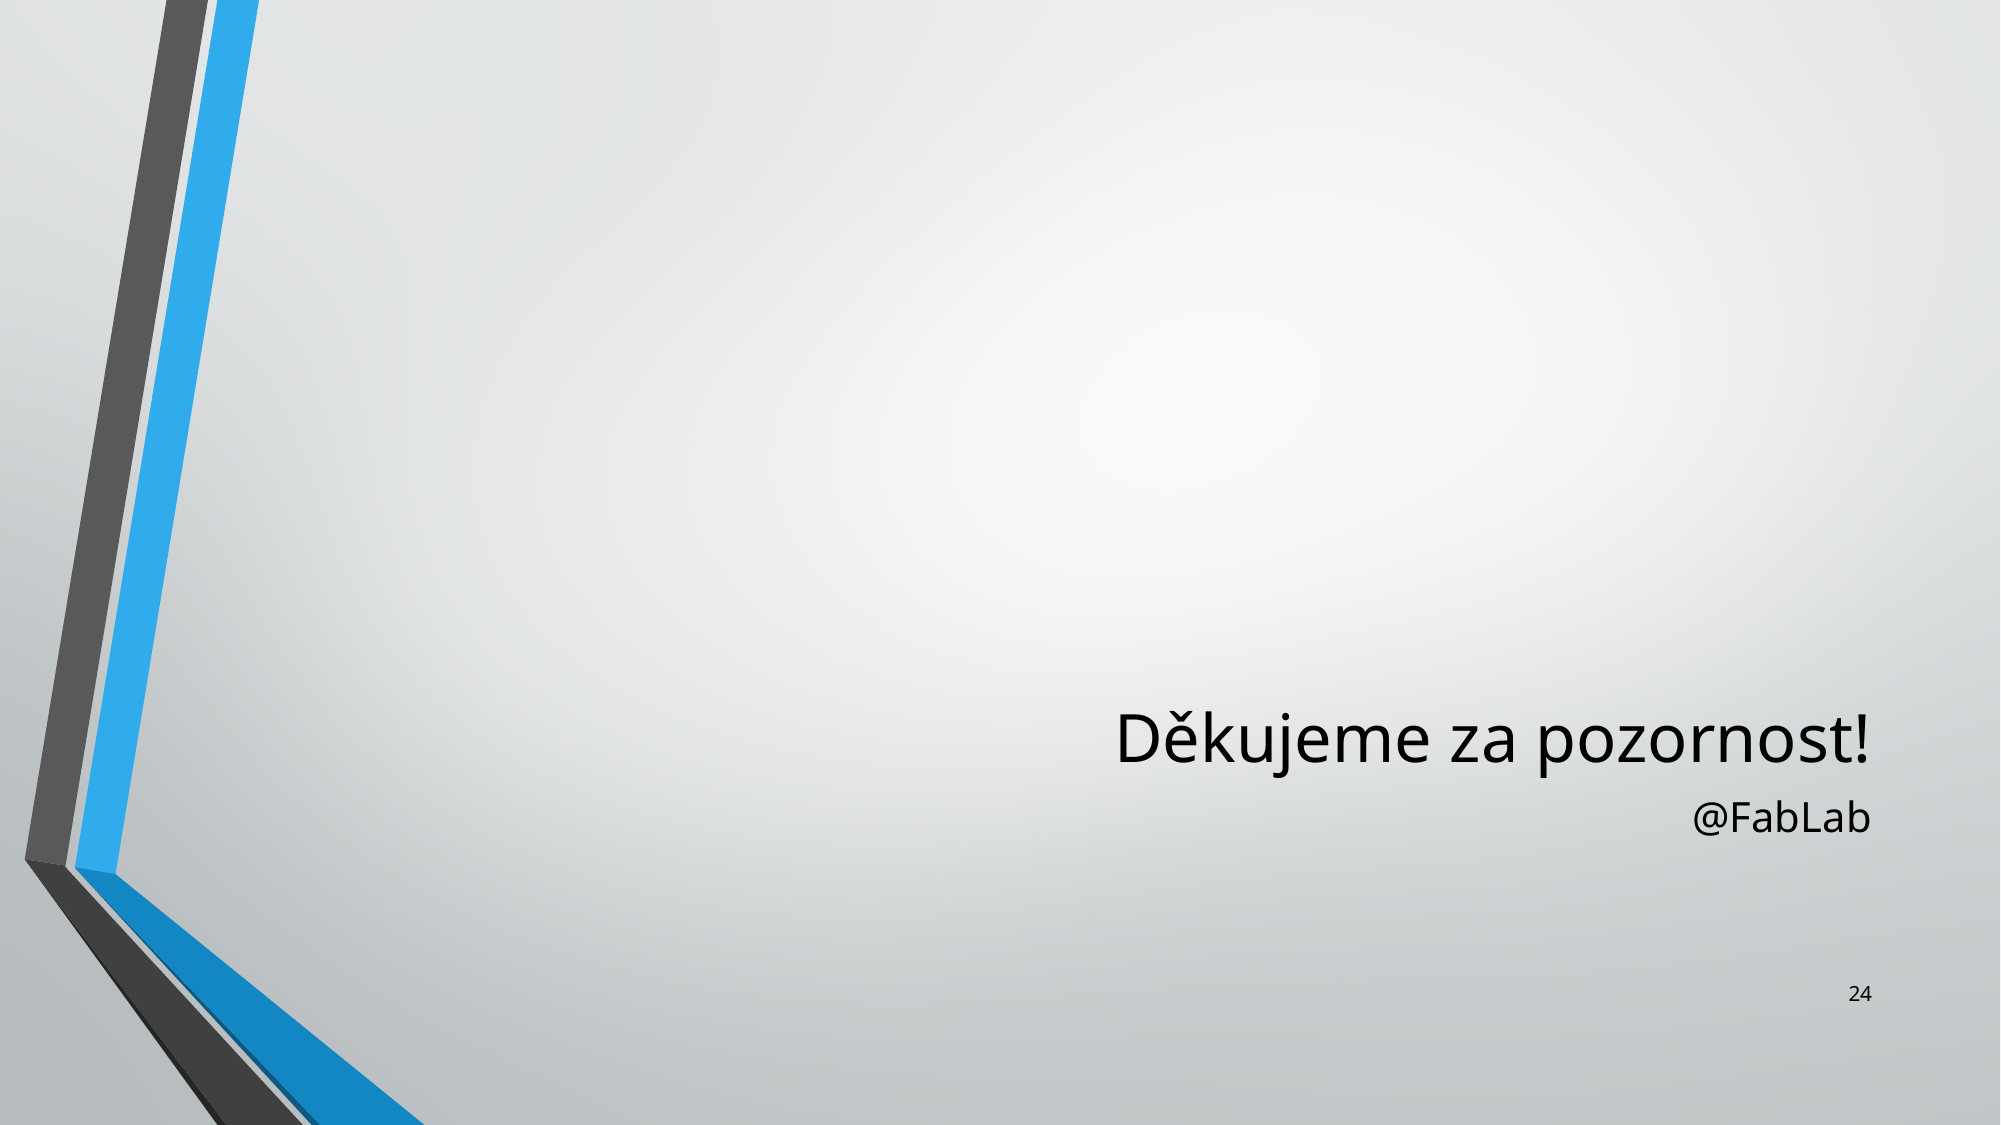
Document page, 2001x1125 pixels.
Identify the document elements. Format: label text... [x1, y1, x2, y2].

title Děkujeme za pozornost! [243, 542, 1887, 783]
slide_number 24 [1796, 965, 1887, 1025]
list @FabLab [243, 783, 1887, 925]
